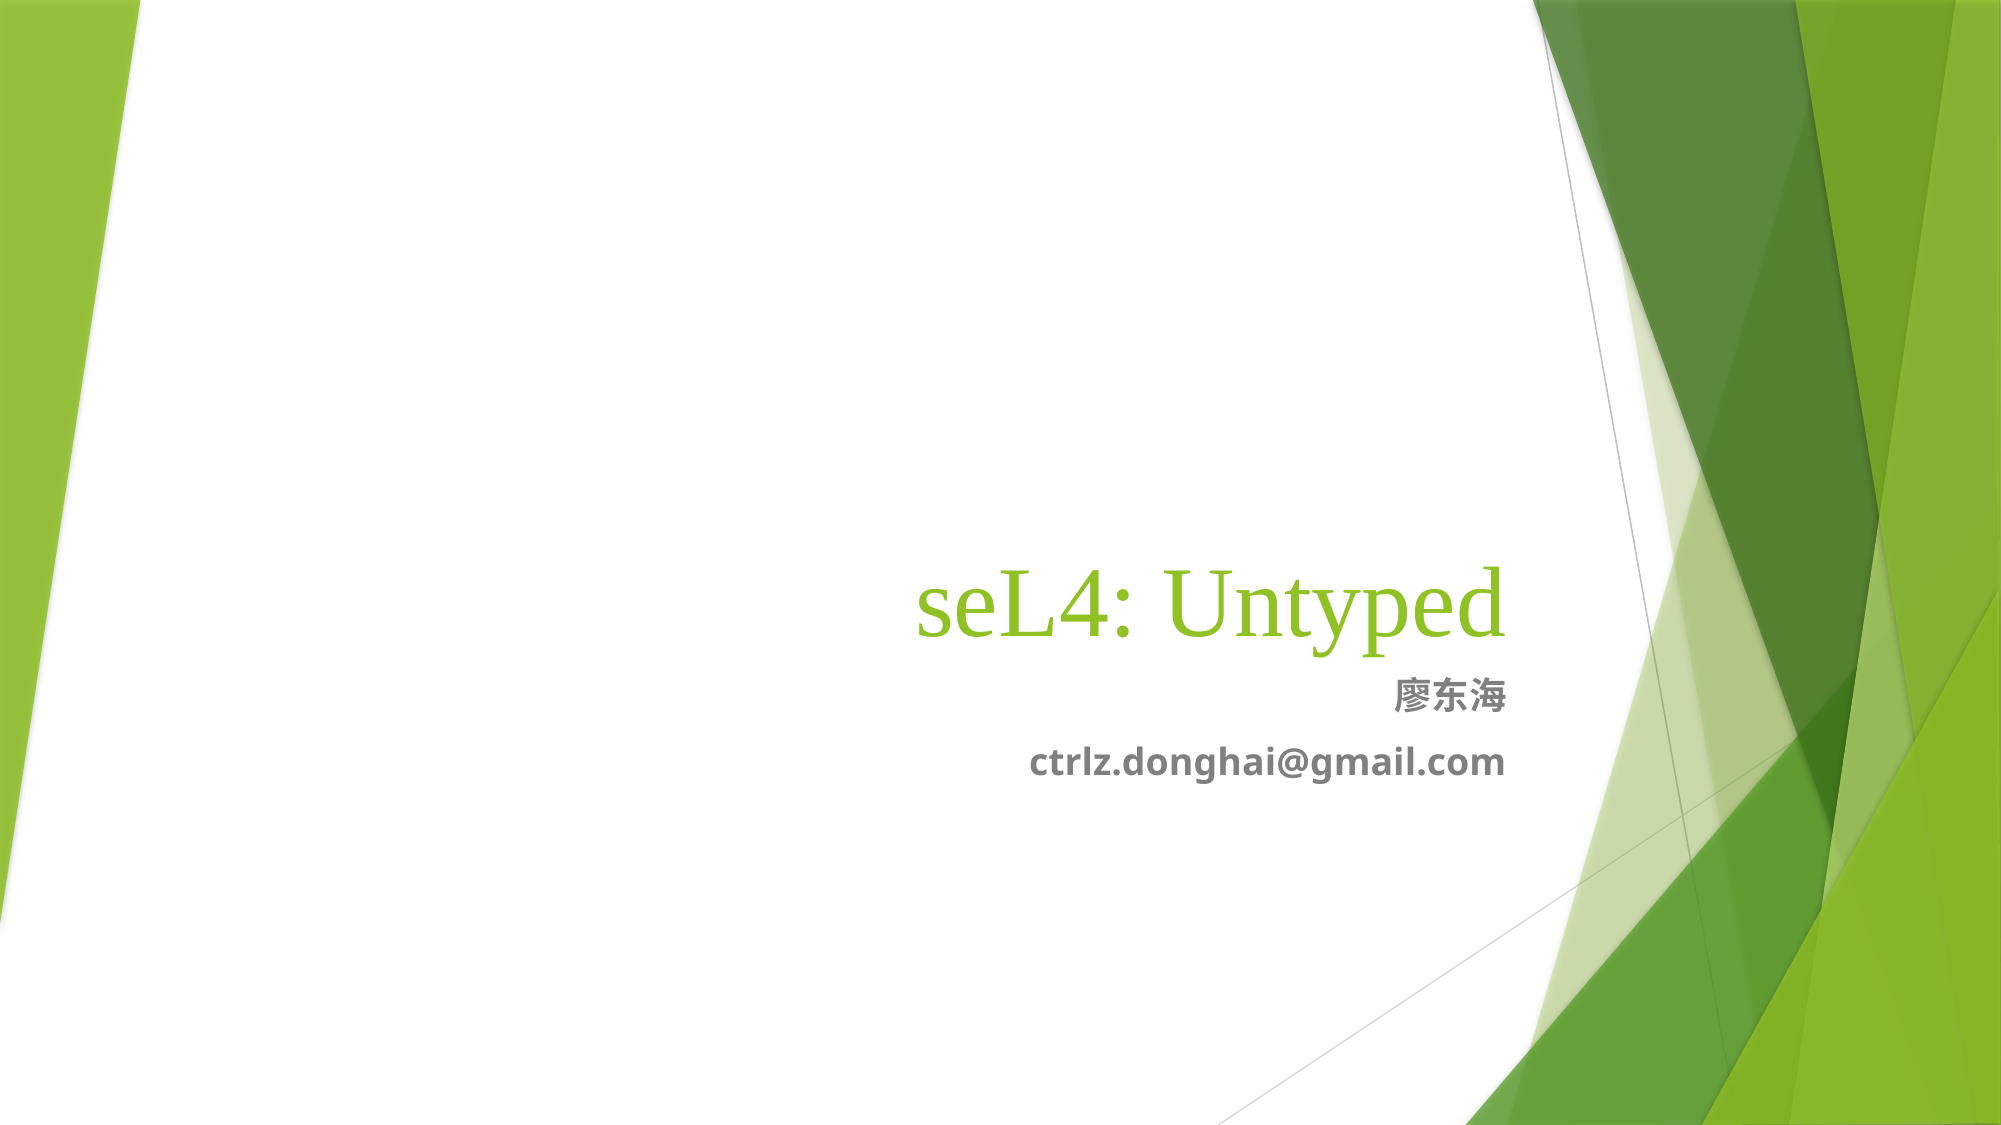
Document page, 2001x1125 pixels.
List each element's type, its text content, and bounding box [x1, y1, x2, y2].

title seL4: Untyped [247, 394, 1522, 664]
subtitle 廖东海 ctrlz.donghai@gmail.com [247, 664, 1522, 845]
